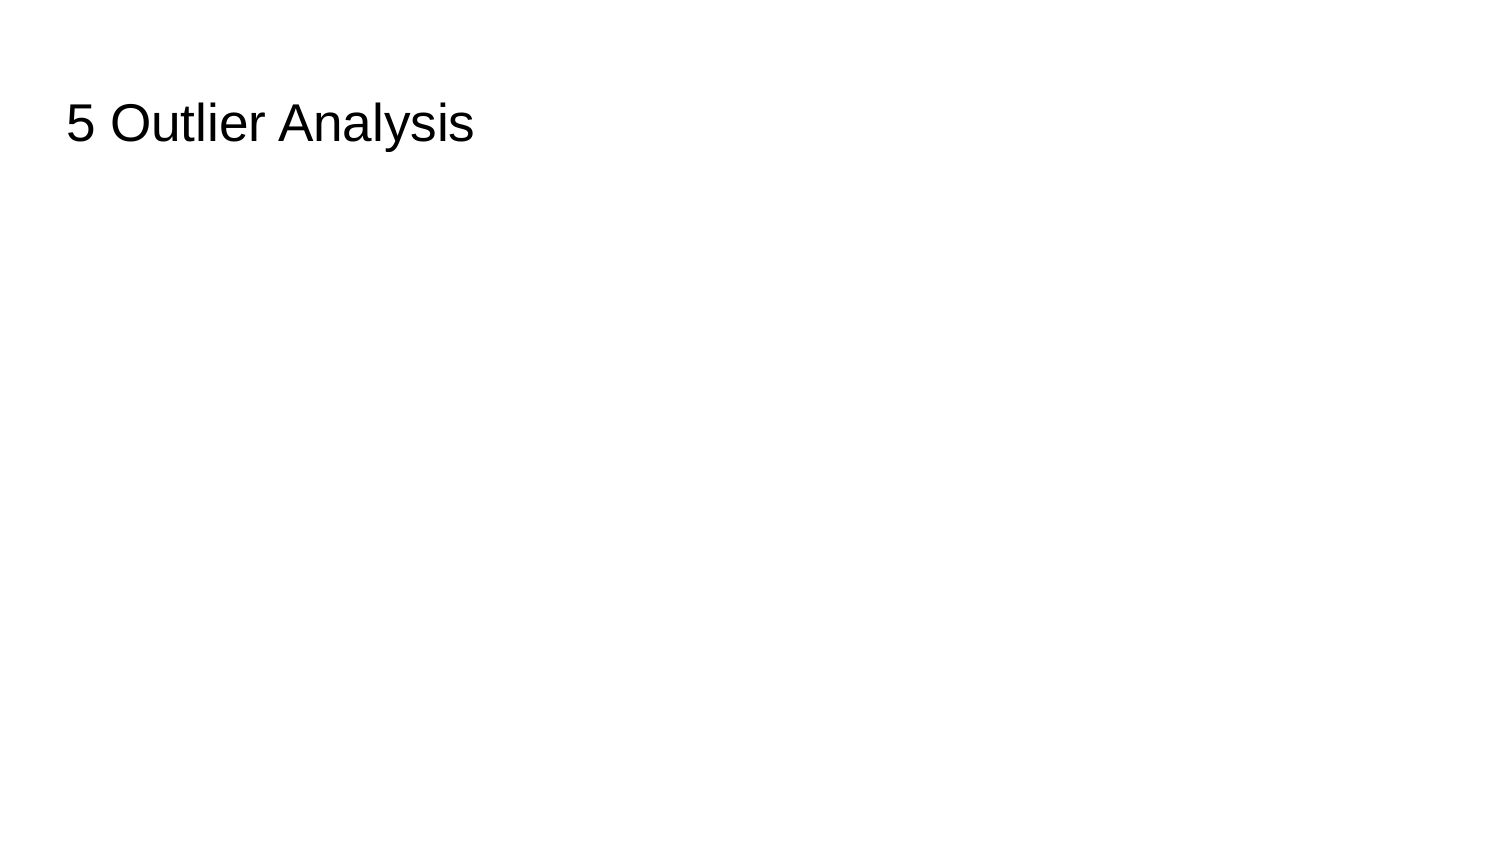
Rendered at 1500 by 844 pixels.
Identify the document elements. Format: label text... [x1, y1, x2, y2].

title 5 Outlier Analysis [51, 72, 1449, 167]
